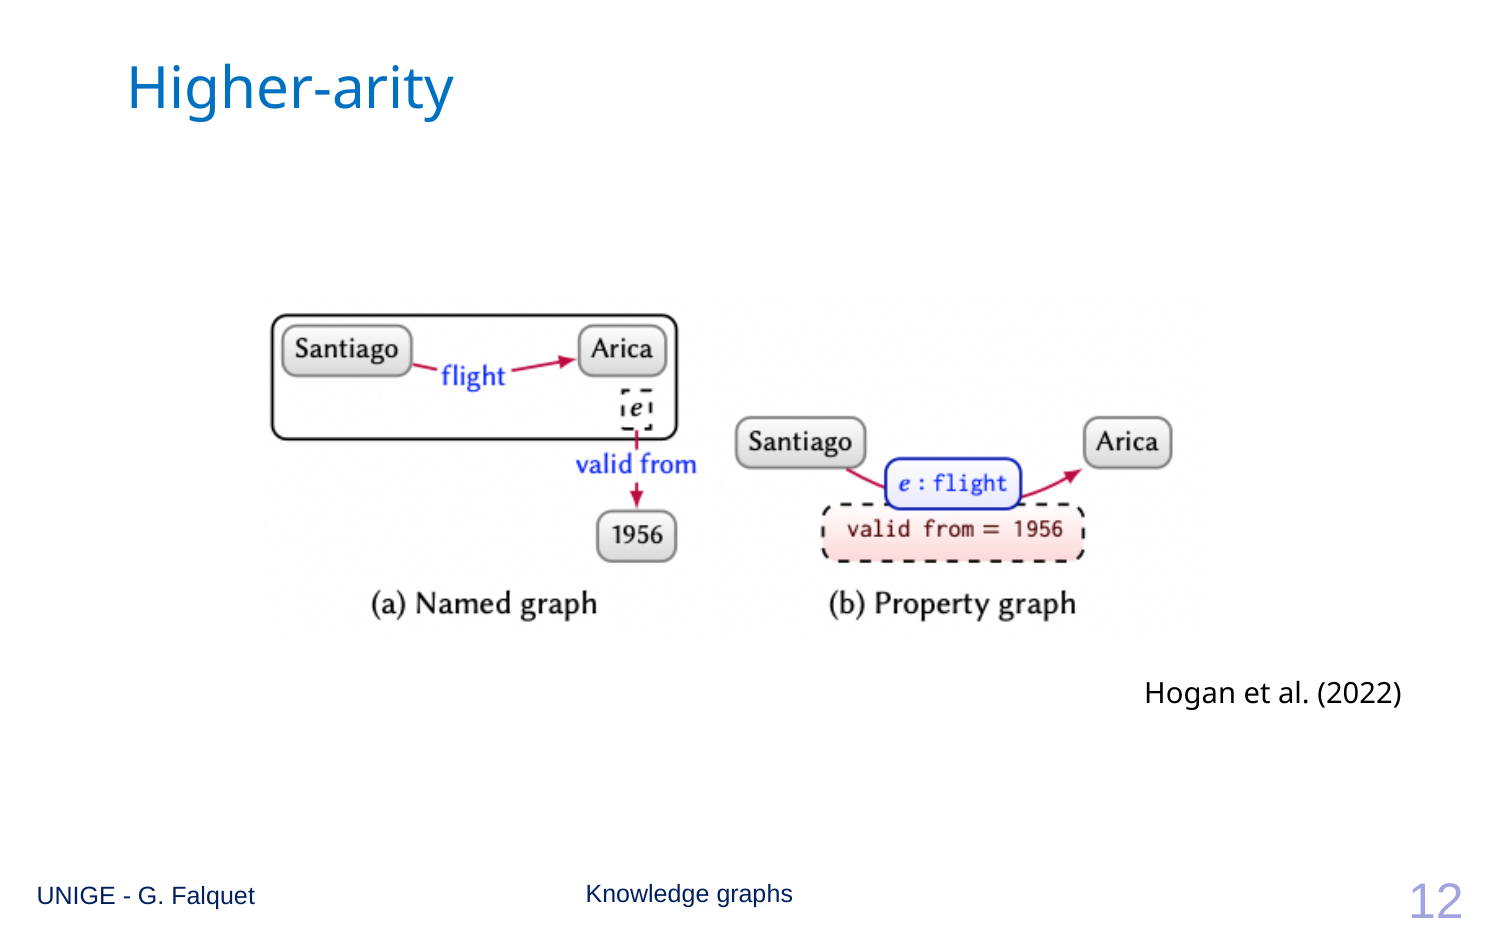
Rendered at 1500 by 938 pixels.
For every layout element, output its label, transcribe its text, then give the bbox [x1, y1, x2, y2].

slide_number Knowledge graphs [570, 869, 1146, 919]
slide_number 12 [1165, 861, 1479, 925]
picture [258, 294, 1207, 644]
title Higher-arity [111, 17, 1416, 153]
text_box Hogan et al. (2022) [1129, 667, 1417, 717]
footer UNIGE - G. Falquet [21, 871, 497, 919]
